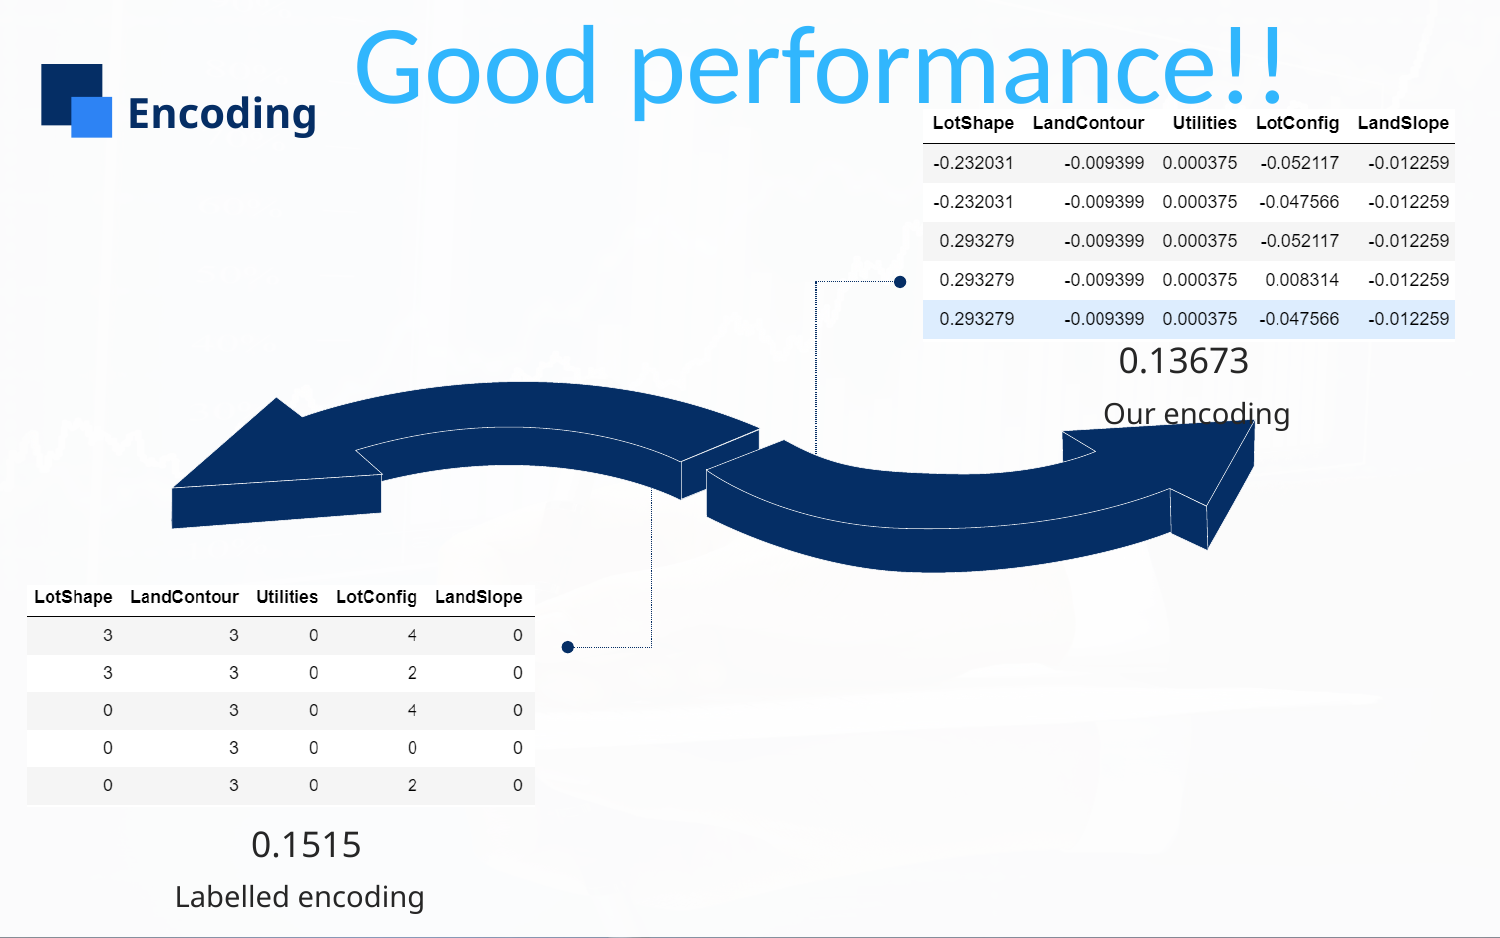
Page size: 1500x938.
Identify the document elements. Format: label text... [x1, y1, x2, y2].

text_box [1088, 350, 1436, 434]
picture [27, 585, 535, 807]
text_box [706, 419, 1256, 574]
text_box [69, 95, 114, 140]
text_box Good performance!! [338, 0, 1308, 134]
text_box [561, 536, 653, 654]
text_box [160, 815, 507, 917]
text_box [170, 329, 761, 530]
picture [923, 108, 1455, 342]
text_box Encoding [112, 78, 538, 144]
text_box [815, 275, 907, 417]
text_box [39, 62, 104, 127]
